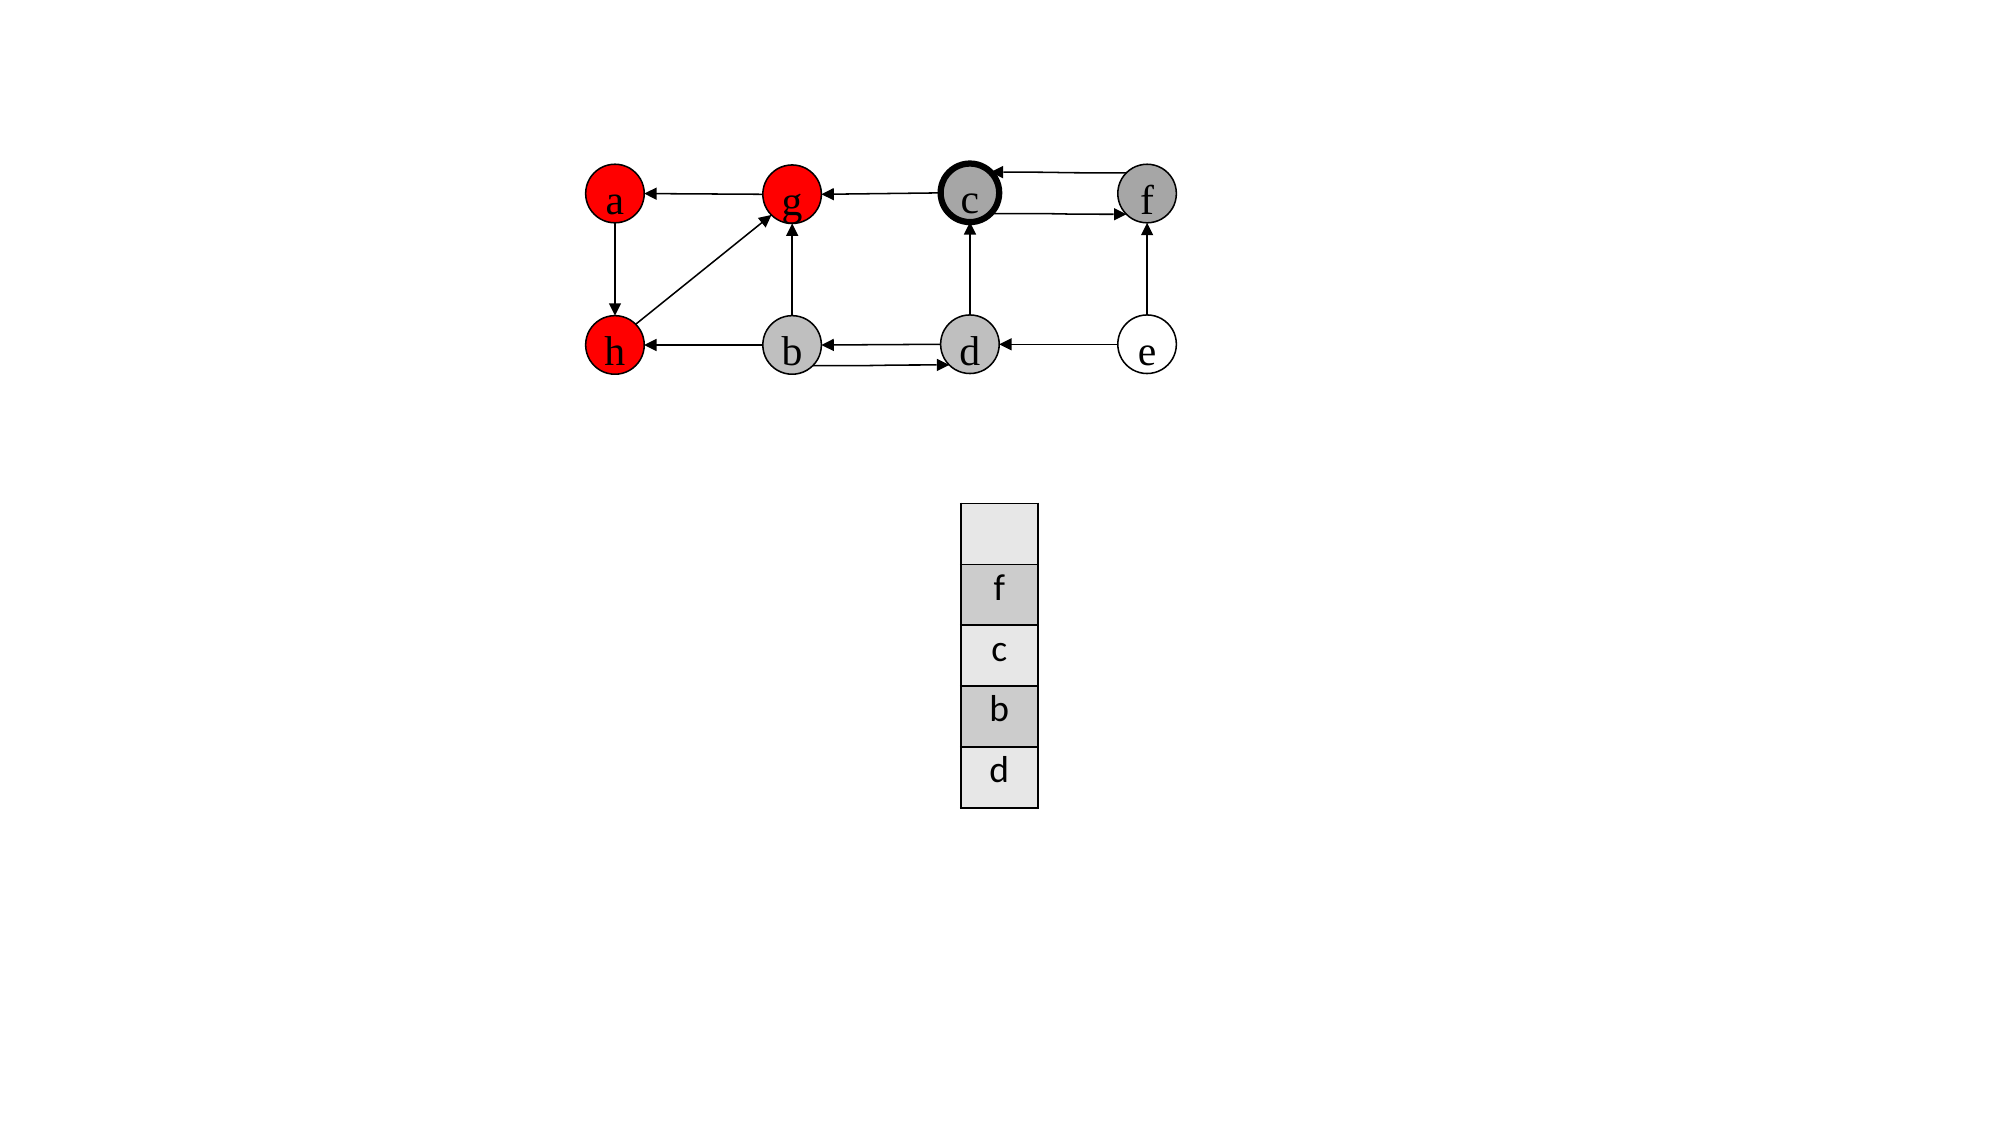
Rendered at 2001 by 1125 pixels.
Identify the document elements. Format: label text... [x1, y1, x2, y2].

table_cell d [962, 748, 1037, 807]
text_box e [1117, 315, 1177, 374]
text_box b [762, 315, 822, 375]
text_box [635, 214, 772, 325]
text_box g [762, 164, 822, 224]
text_box a [585, 164, 645, 223]
text_box c [940, 163, 1000, 223]
table_cell c [962, 626, 1037, 685]
table_cell b [962, 687, 1037, 746]
text_box d [940, 315, 1000, 374]
table_cell f [962, 565, 1037, 624]
table_header [962, 504, 1037, 564]
text_box h [585, 315, 645, 375]
text_box f [1117, 164, 1177, 223]
